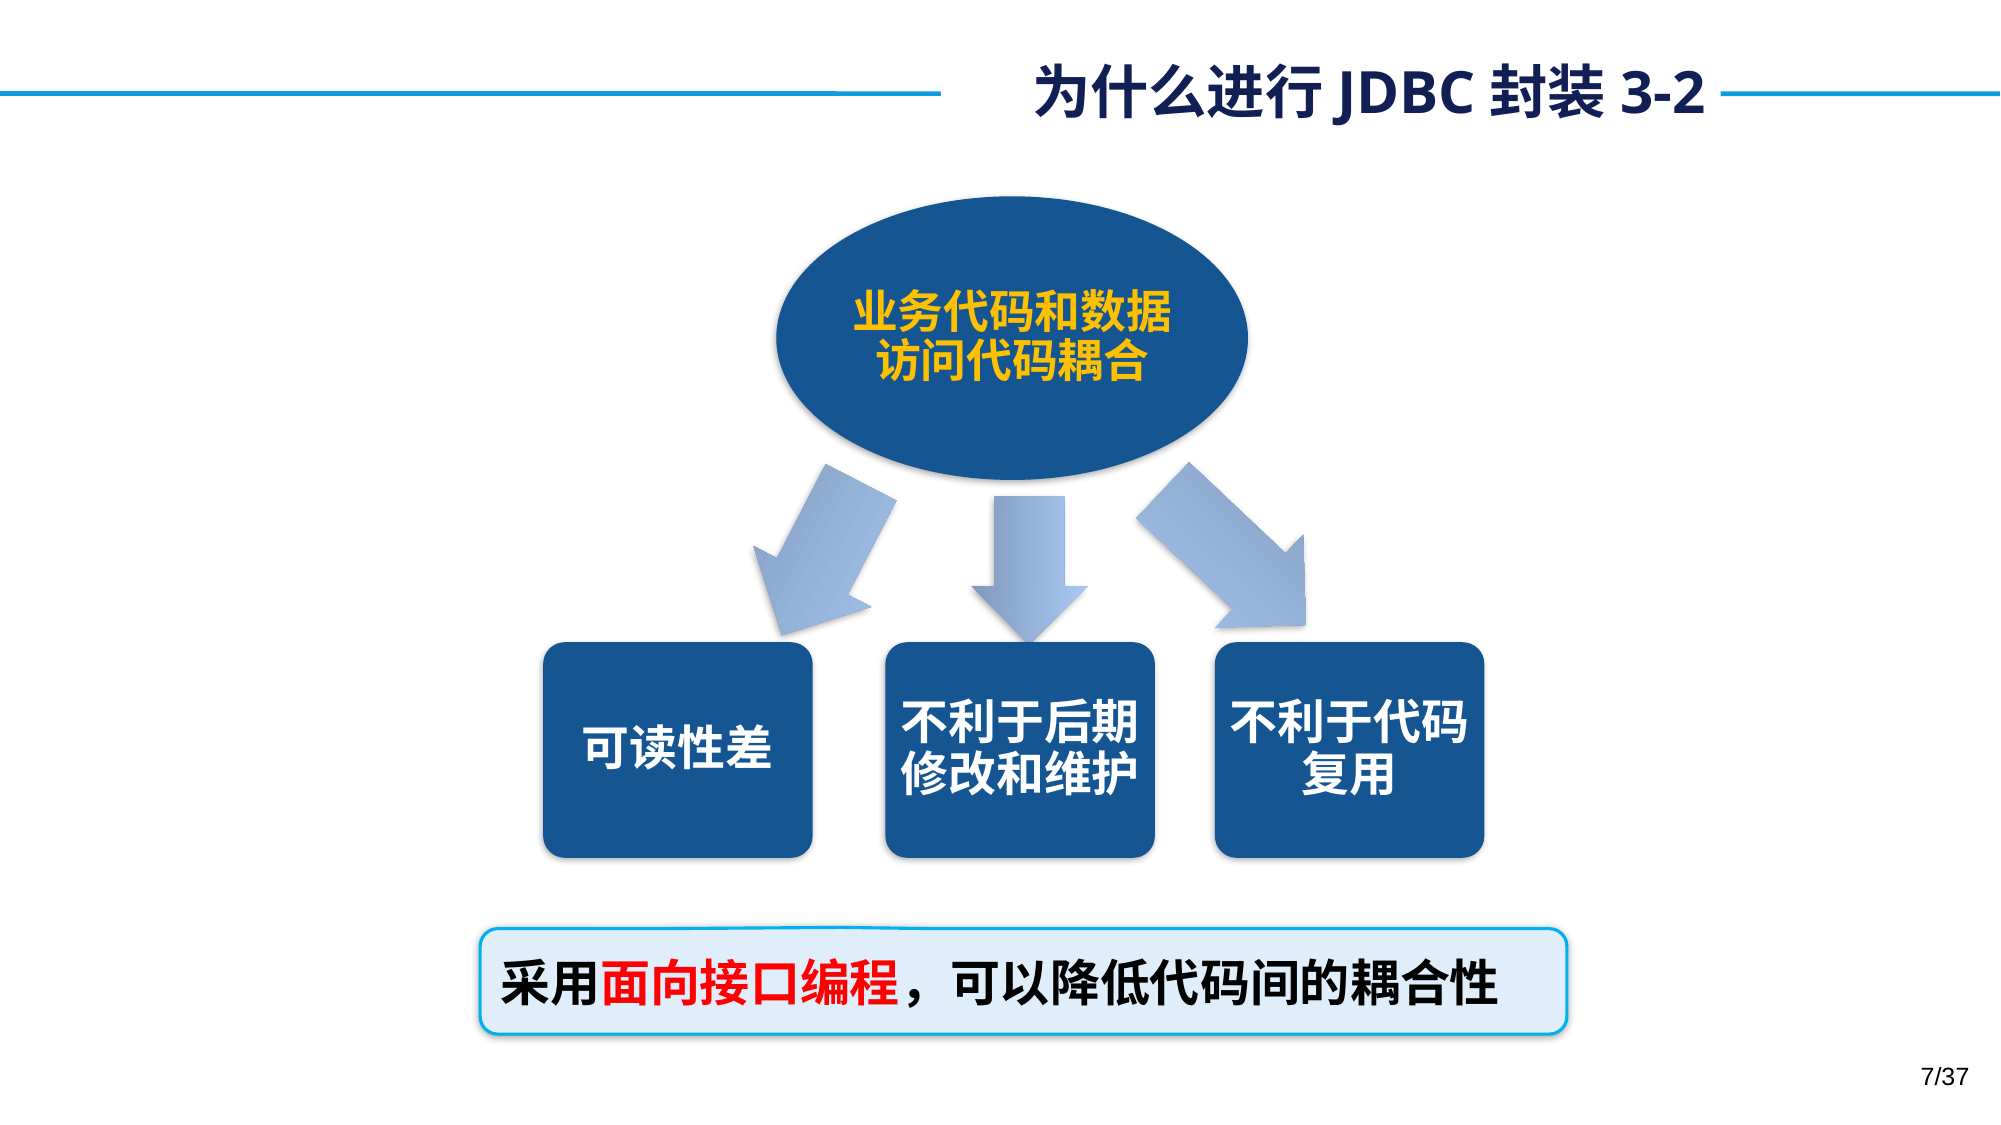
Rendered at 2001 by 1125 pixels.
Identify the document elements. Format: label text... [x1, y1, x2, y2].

slide_number /37 [1517, 1053, 1985, 1114]
title 为什么进行JDBC封装3-2 [940, 46, 1721, 133]
text_box 采用面向接口编程，可以降低代码间的耦合性 [480, 927, 1567, 1035]
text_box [515, 196, 1485, 858]
